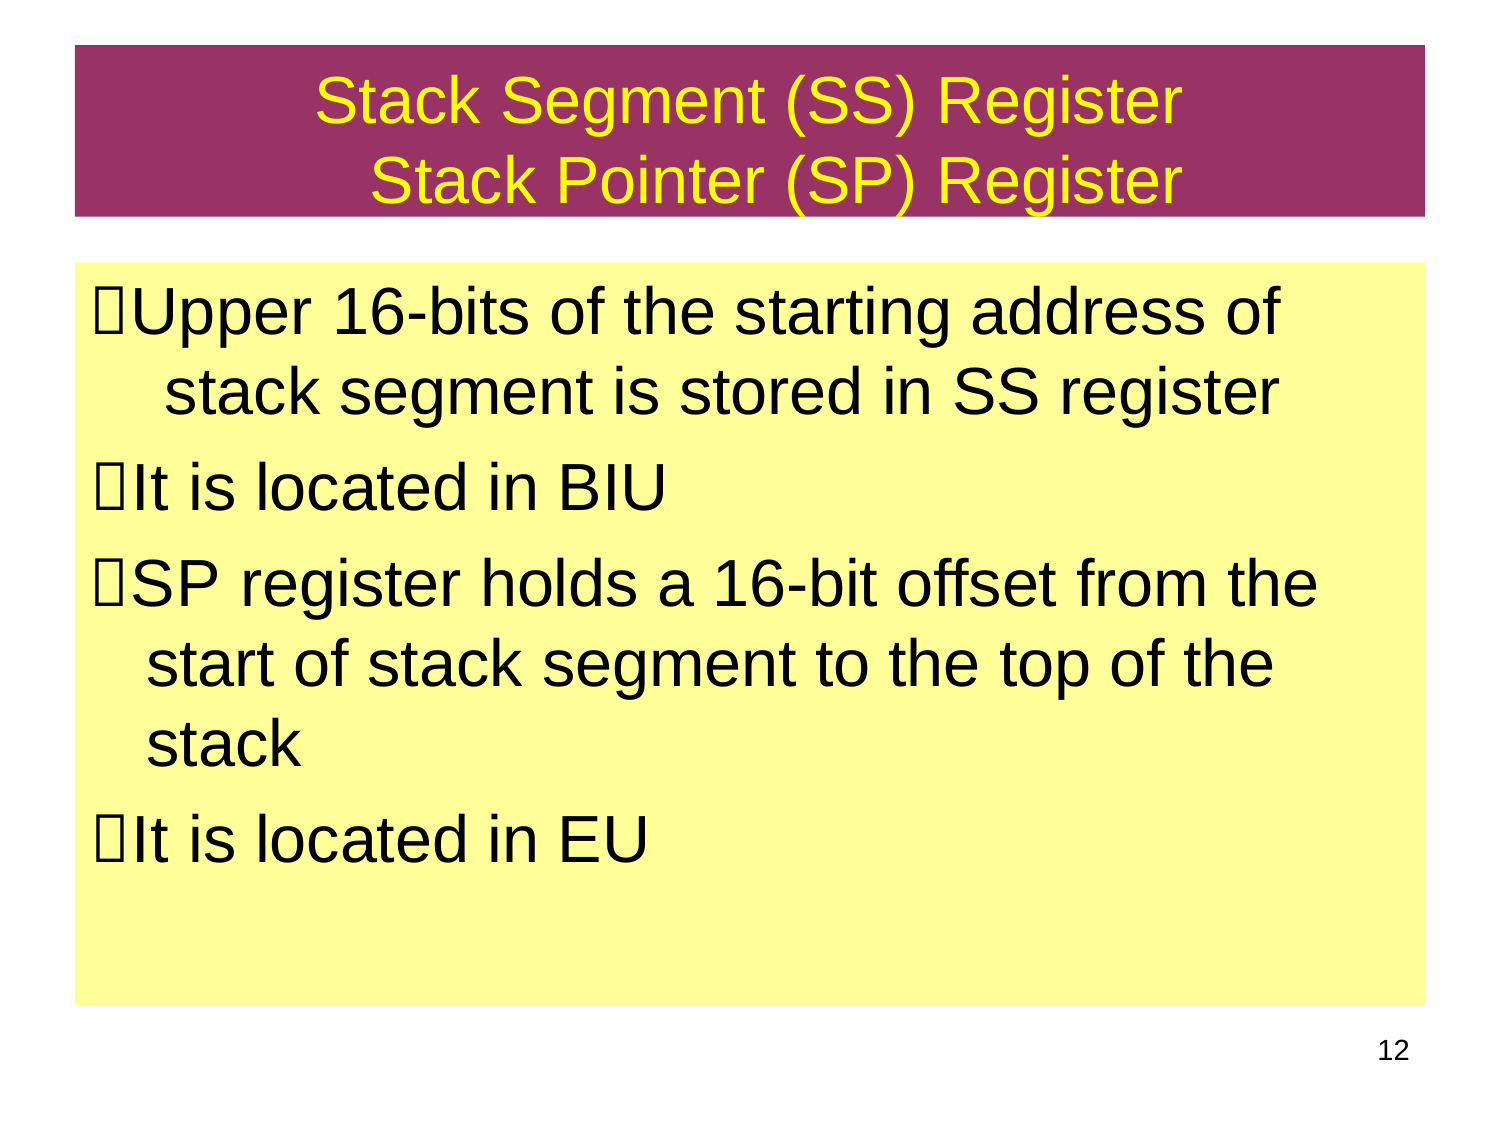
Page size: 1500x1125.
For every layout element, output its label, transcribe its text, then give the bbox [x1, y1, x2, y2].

text_box 12 [1371, 1031, 1419, 1067]
text_box Upper 16-bits of the starting address of stack segment is stored in SS register It is located in BIU SP register holds a 16-bit offset from the start of stack segment to the top of the stack It is located in EU [87, 265, 1339, 876]
text_box [74, 262, 1425, 1005]
text_box Stack Segment (SS) Register Stack Pointer (SP) Register [74, 45, 1425, 217]
